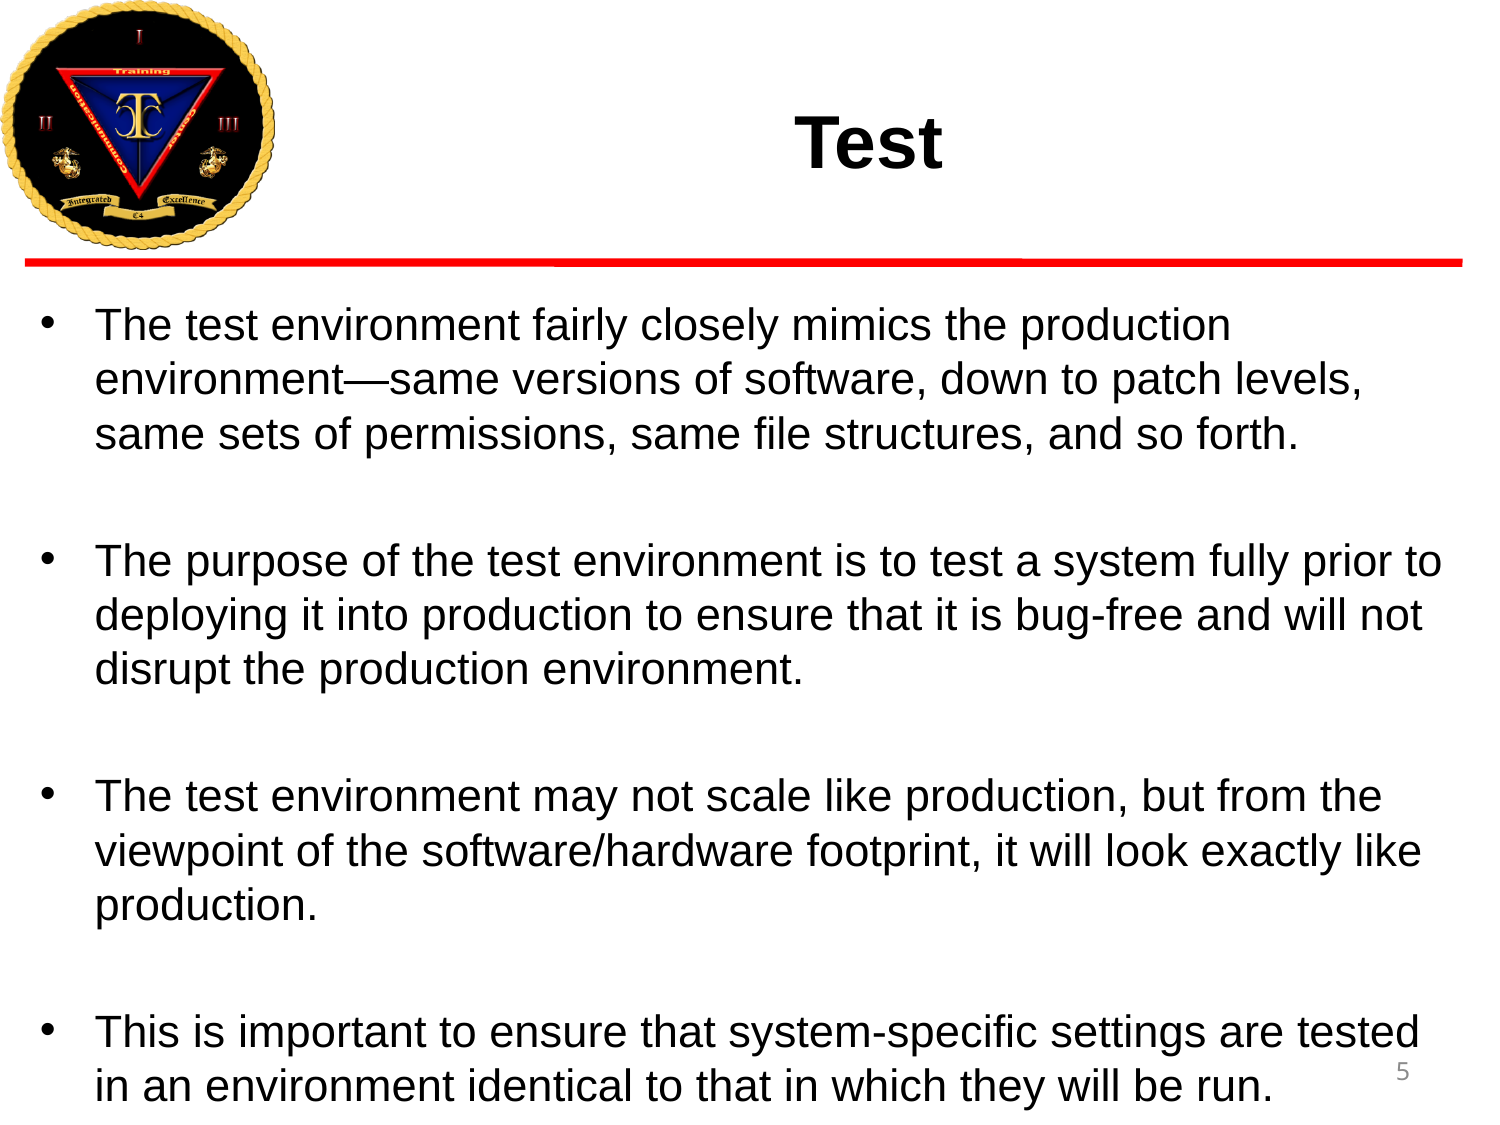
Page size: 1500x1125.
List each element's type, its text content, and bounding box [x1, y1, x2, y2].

list The test environment fairly closely mimics the production environment—same versions of software, down to patch levels, same sets of permissions, same file structures, and so forth. The purpose of the test environment is to test a system fully prior to deploying it into production to ensure that it is bug-free and will not disrupt the production environment. The test environment may not scale like production, but from the viewpoint of the software/hardware footprint, it will look exactly like production. This is important to ensure that system-specific settings are tested in an environment identical to that in which they will be run. [24, 287, 1463, 1125]
title Test [274, 44, 1463, 233]
slide_number 5 [1074, 1042, 1425, 1103]
picture [0, 0, 275, 250]
